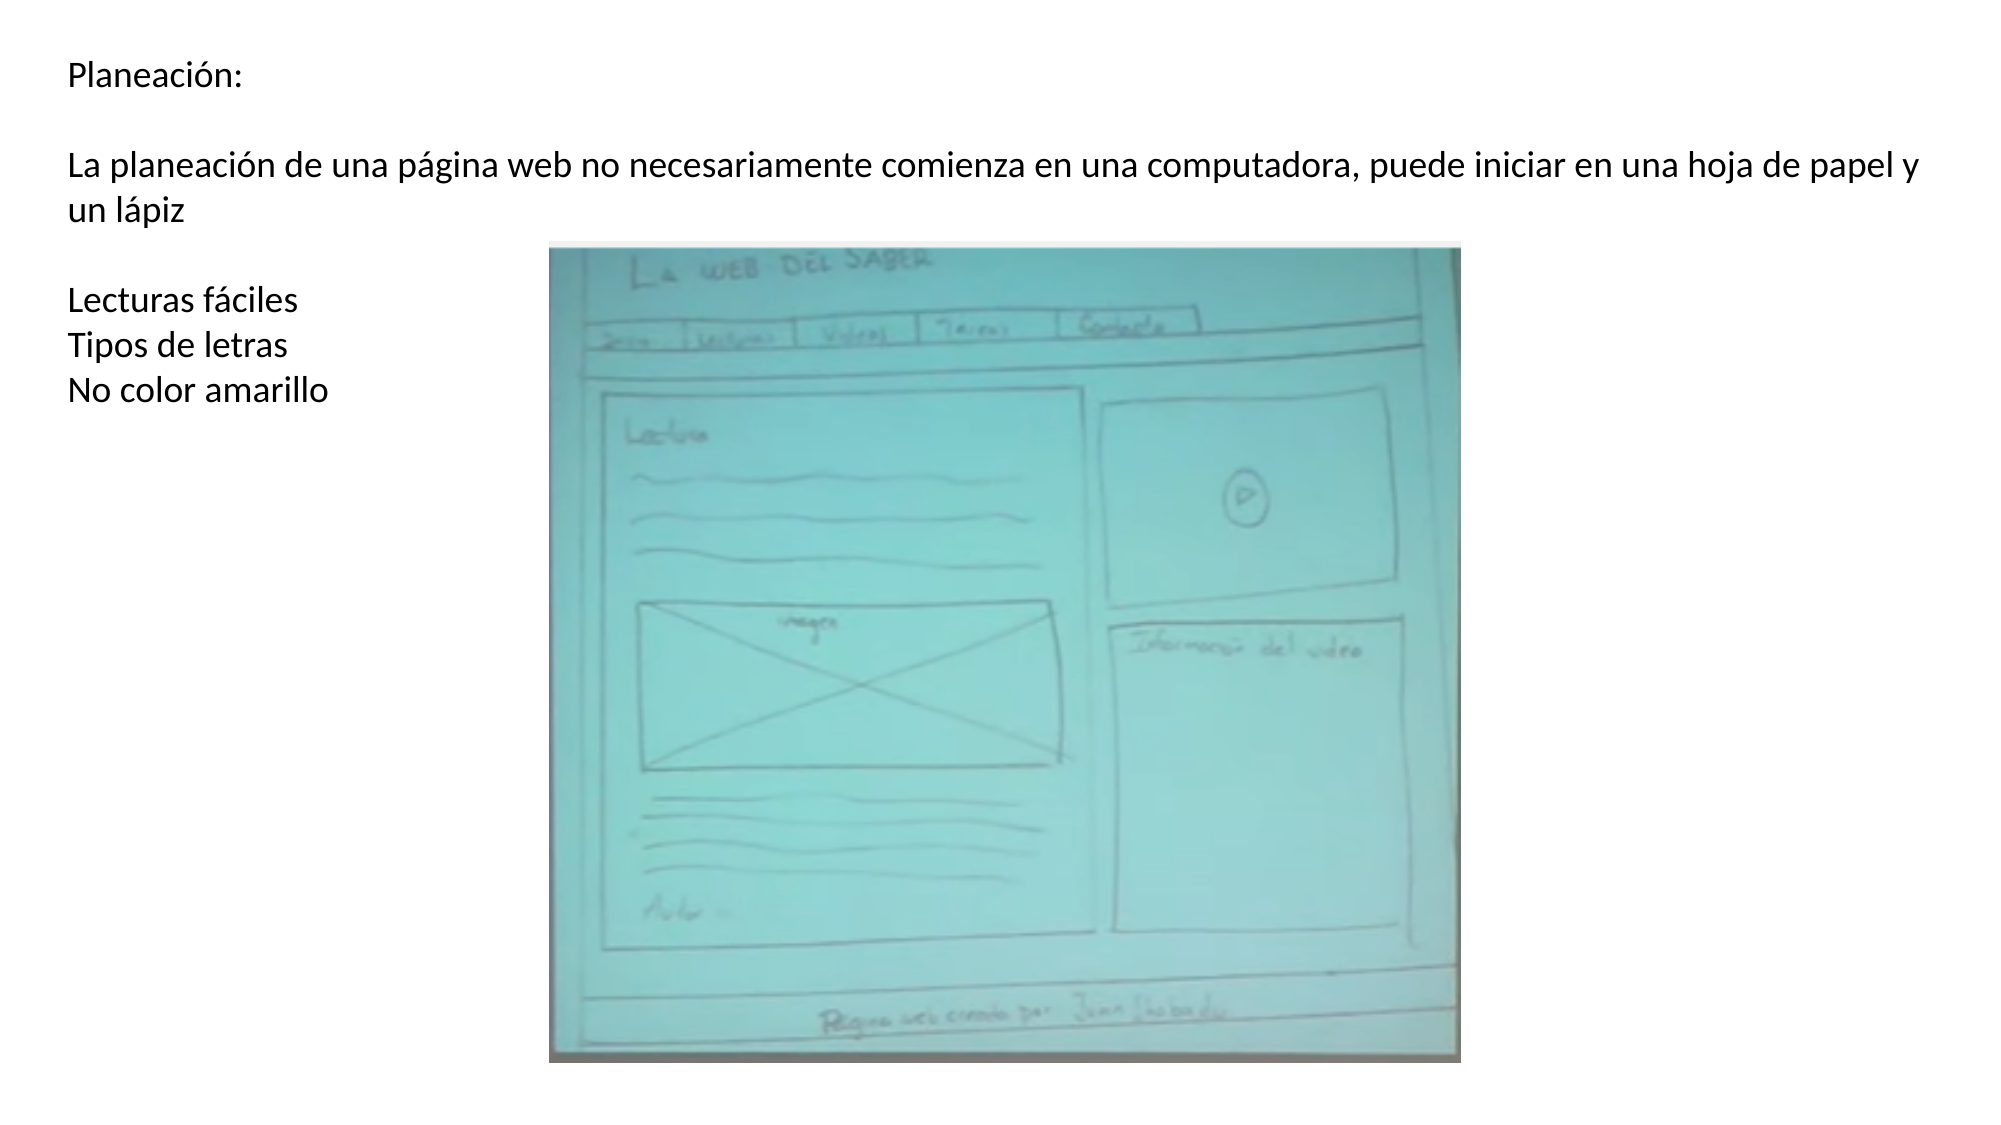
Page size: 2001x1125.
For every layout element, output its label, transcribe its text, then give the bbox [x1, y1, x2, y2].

picture [549, 241, 1461, 1063]
text_box Planeación: La planeación de una página web no necesariamente comienza en una computadora, puede iniciar en una hoja de papel y un lápiz Lecturas fáciles Tipos de letras No color amarillo [52, 42, 1958, 463]
